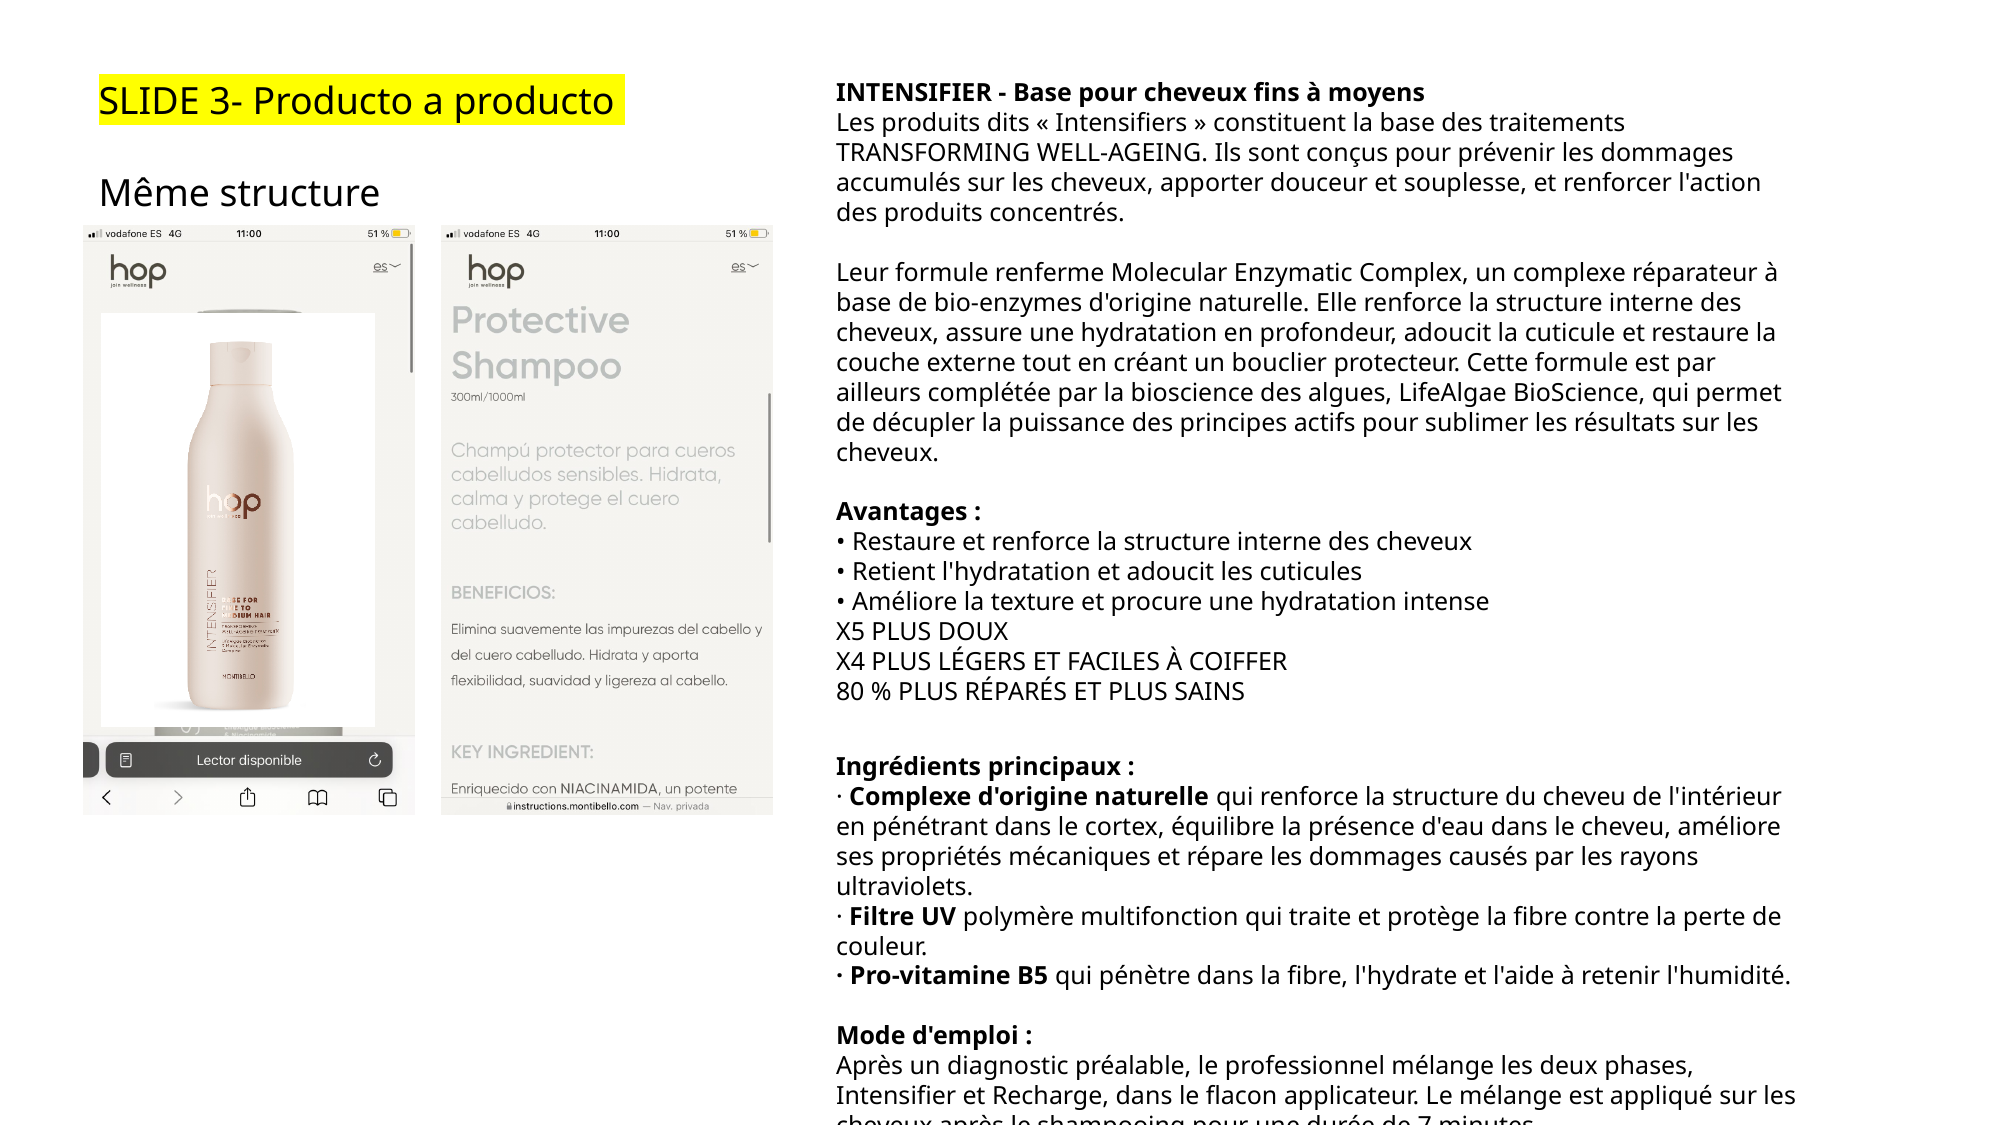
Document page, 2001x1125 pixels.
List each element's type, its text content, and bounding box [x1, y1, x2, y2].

text_box INTENSIFIER - Base pour cheveux fins à moyens Les produits dits « Intensifiers » constituent la base des traitements TRANSFORMING WELL-AGEING. Ils sont conçus pour prévenir les dommages accumulés sur les cheveux, apporter douceur et souplesse, et renforcer l'action des produits concentrés. Leur formule renferme Molecular Enzymatic Complex, un complexe réparateur à base de bio-enzymes d'origine naturelle. Elle renforce la structure interne des cheveux, assure une hydratation en profondeur, adoucit la cuticule et restaure la couche externe tout en créant un bouclier protecteur. Cette formule est par ailleurs complétée par la bioscience des algues, LifeAlgae BioScience, qui permet de décupler la puissance des principes actifs pour sublimer les résultats sur les cheveux. Avantages : • Restaure et renforce la structure interne des cheveux • Retient l'hydratation et adoucit les cuticules • Améliore la texture et procure une hydratation intense X5 PLUS DOUX X4 PLUS LÉGERS ET FACILES À COIFFER 80 % PLUS RÉPARÉS ET PLUS SAINS Ingrédients principaux : · Complexe d'origine naturelle qui renforce la structure du cheveu de l'intérieur en pénétrant dans le cortex, équilibre la présence d'eau dans le cheveu, améliore ses propriétés mécaniques et répare les dommages causés par les rayons ultraviolets. · Filtre UV polymère multifonction qui traite et protège la fibre contre la perte de couleur. · Pro-vitamine B5 qui pénètre dans la fibre, l'hydrate et l'aide à retenir l'humidité. Mode d'emploi : Après un diagnostic préalable, le professionnel mélange les deux phases, Intensifier et Recharge, dans le flacon applicateur. Le mélange est appliqué sur les cheveux après le shampooing pour une durée de 7 minutes. [821, 69, 1822, 1125]
picture [83, 225, 415, 815]
picture [441, 225, 773, 815]
text_box SLIDE 3- Producto a producto [83, 69, 821, 130]
text_box Même structure [83, 161, 463, 222]
